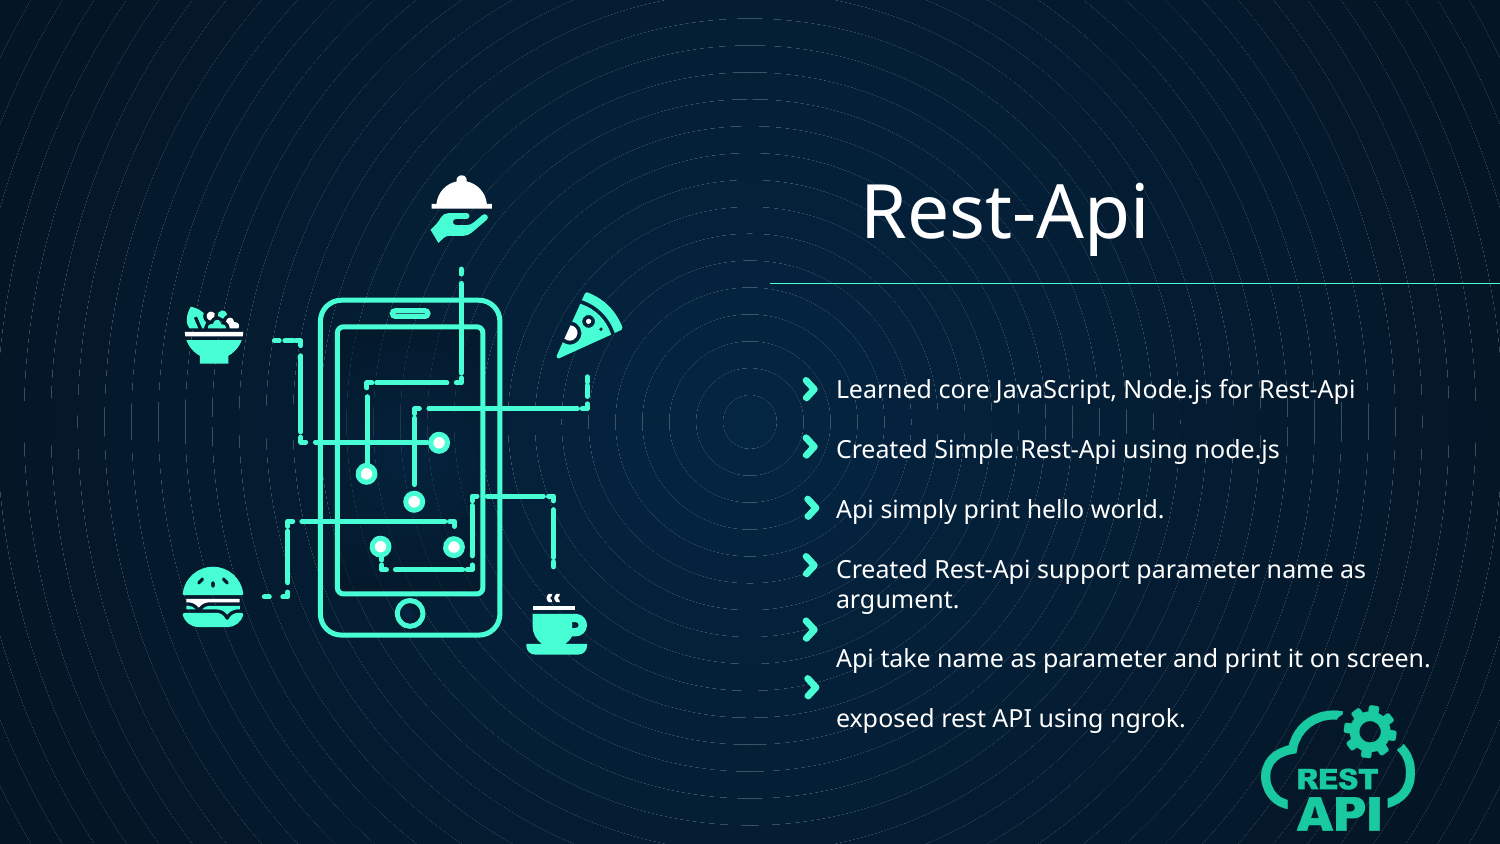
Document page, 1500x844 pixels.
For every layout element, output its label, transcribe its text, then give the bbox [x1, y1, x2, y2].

text_box [802, 617, 818, 642]
text_box [392, 310, 428, 317]
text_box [555, 292, 624, 359]
title Rest-Api [845, 169, 1425, 270]
text_box [802, 434, 818, 459]
text_box [445, 538, 463, 556]
text_box [405, 493, 423, 511]
subtitle Learned core JavaScript, Node.js for Rest-Api Created Simple Rest-Api using node.js Api simply print hello world. Created Rest-Api support parameter name as argument. Api take name as parameter and print it on screen. exposed rest API using ngrok. [820, 358, 1489, 694]
picture [1261, 705, 1415, 831]
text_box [430, 175, 492, 244]
text_box [358, 465, 375, 483]
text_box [182, 566, 244, 628]
text_box [802, 553, 818, 578]
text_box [526, 593, 588, 655]
text_box [372, 538, 389, 556]
text_box [802, 377, 818, 402]
text_box [804, 495, 820, 520]
text_box [337, 326, 483, 594]
text_box [397, 600, 423, 627]
text_box [804, 675, 820, 700]
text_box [184, 306, 244, 364]
text_box [430, 434, 448, 452]
